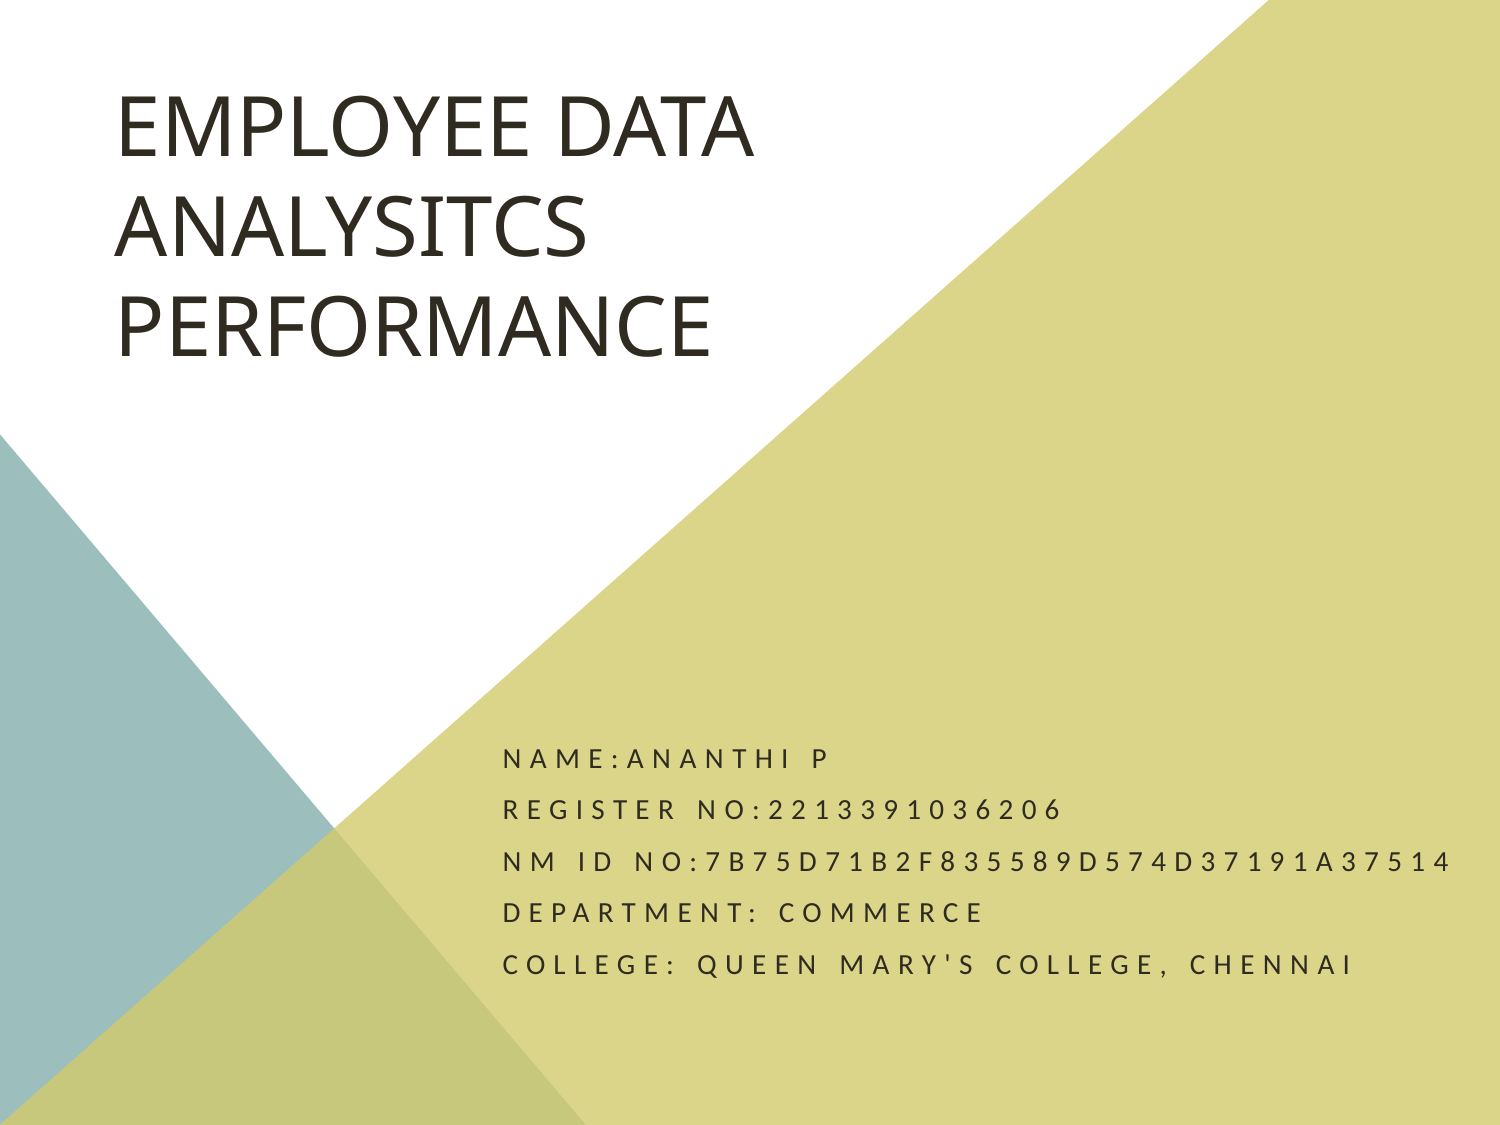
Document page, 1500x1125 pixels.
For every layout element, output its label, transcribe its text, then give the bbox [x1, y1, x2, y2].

title EMPLOYEE DATA ANALYSITCS PERFORMANCE [99, 37, 775, 375]
subtitle NAME:ANANTHI P REGISTER NO:2213391036206 NM id no:7b75D71B2F835589D574D37191A37514 Department: commerce college: queen Mary's college, Chennai [487, 737, 1500, 1125]
